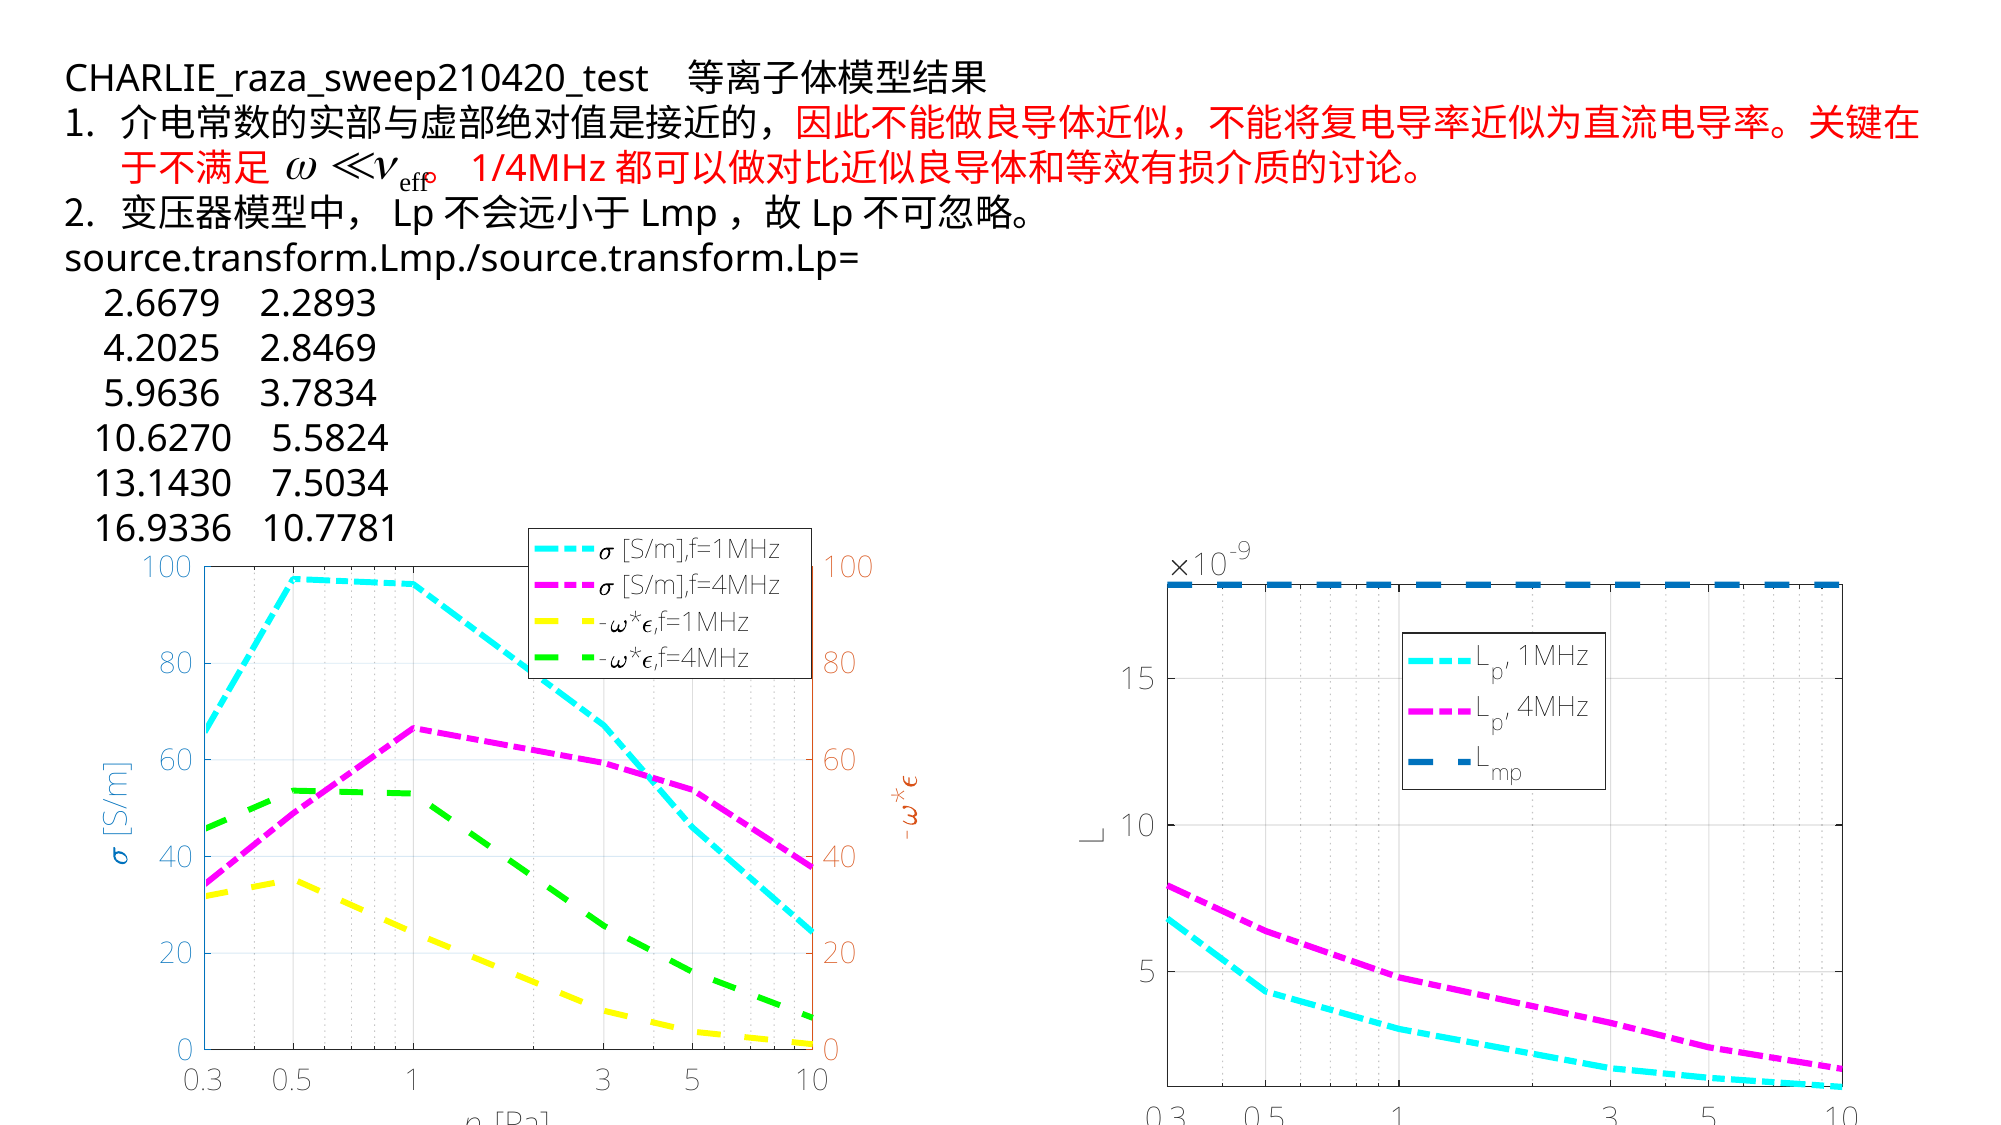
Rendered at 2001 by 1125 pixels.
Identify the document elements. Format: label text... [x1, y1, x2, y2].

text_box CHARLIE_raza_sweep210420_test 等离子体模型结果 介电常数的实部与虚部绝对值是接近的，因此不能做良导体近似，不能将复电导率近似为直流电导率。关键在于不满足 。1/4MHz都可以做对比近似良导体和等效有损介质的讨论。 变压器模型中，Lp不会远小于Lmp，故Lp不可忽略。 source.transform.Lmp./source.transform.Lp= 2.6679 2.2893 4.2025 2.8469 5.9636 3.7834 10.6270 5.5824 13.1430 7.5034 16.9336 10.7781 [49, 46, 1963, 647]
picture [92, 520, 925, 1125]
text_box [278, 133, 441, 203]
picture [1053, 533, 1924, 1125]
